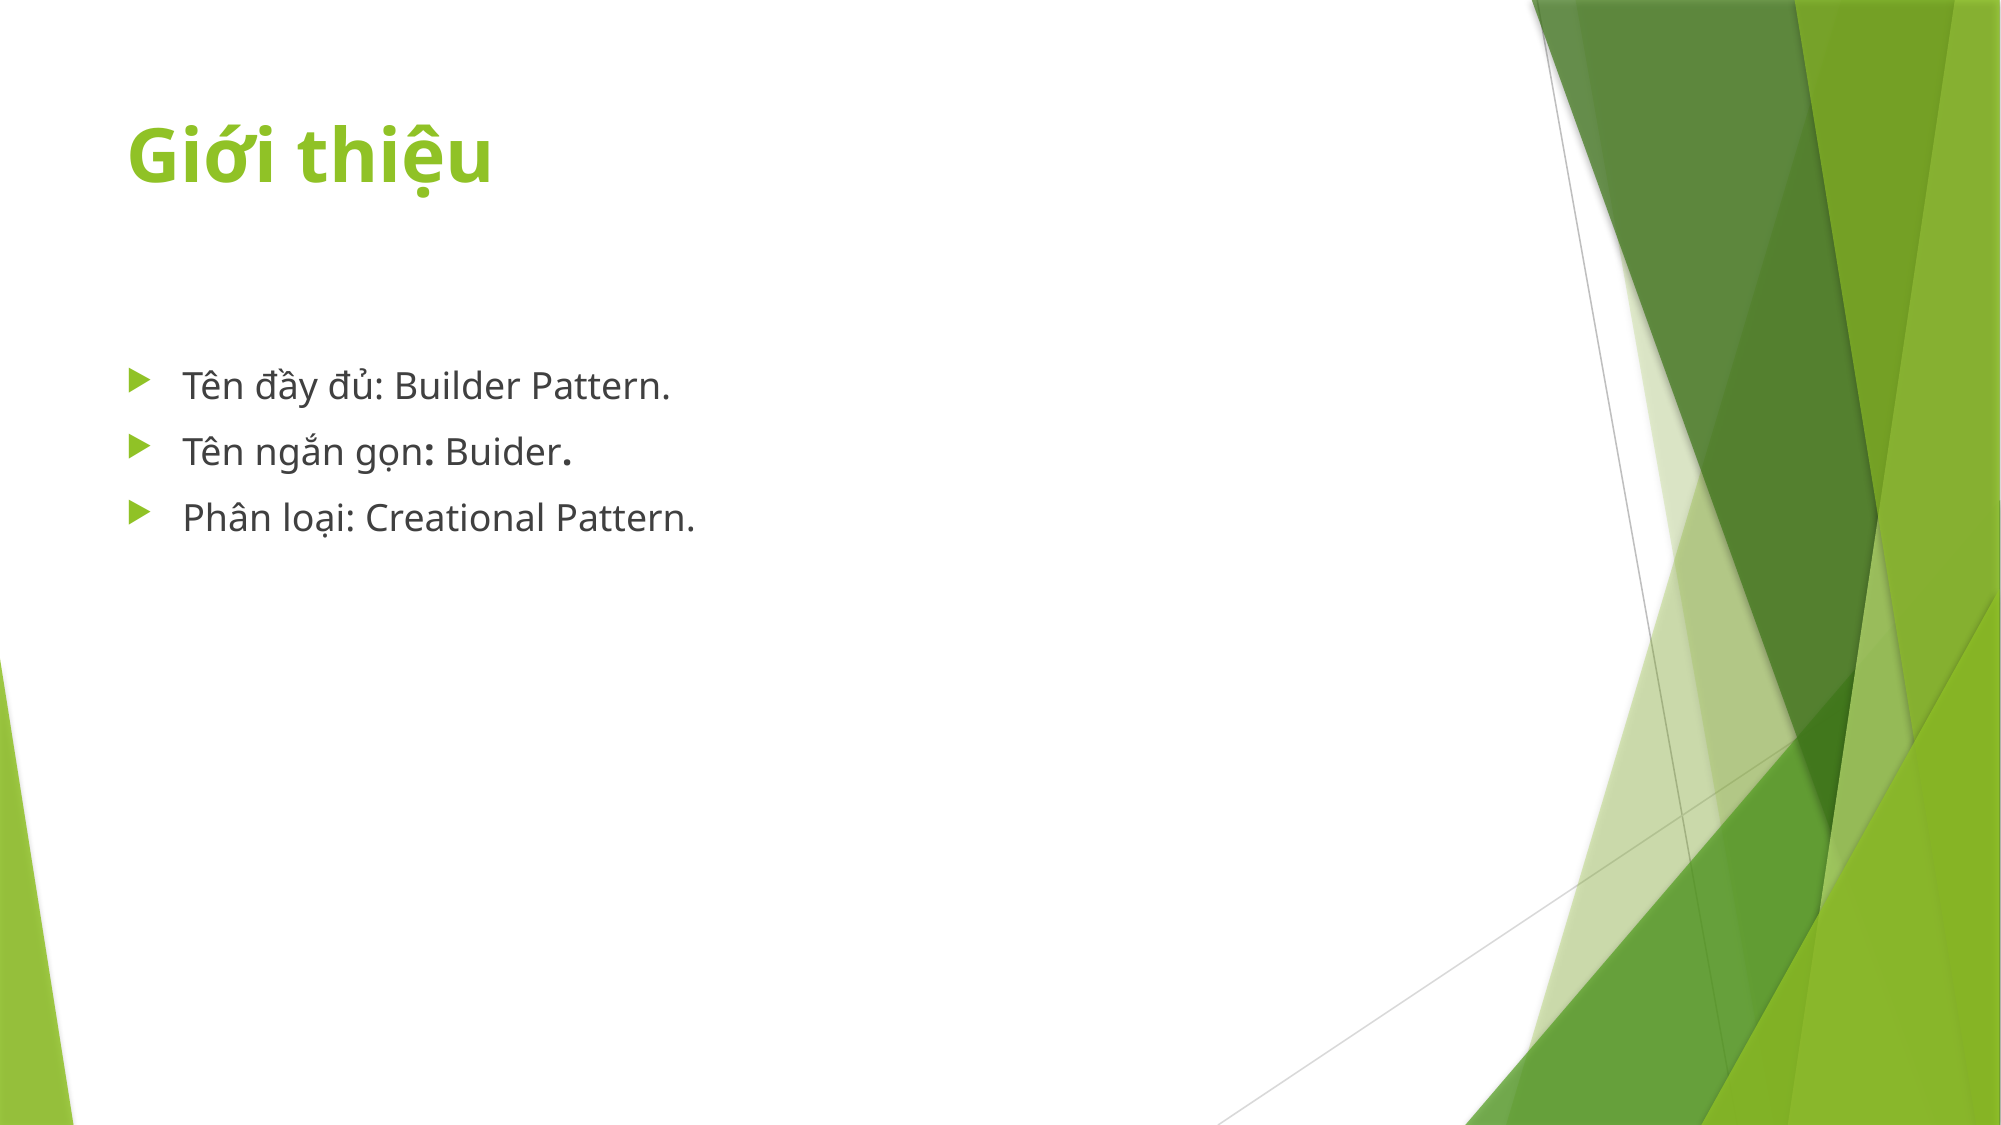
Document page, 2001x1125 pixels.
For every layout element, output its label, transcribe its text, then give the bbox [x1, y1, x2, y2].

list Tên đầy đủ: Builder Pattern. Tên ngắn gọn: Buider. Phân loại: Creational Pattern. [111, 354, 1522, 992]
title Giới thiệu [111, 99, 1522, 317]
